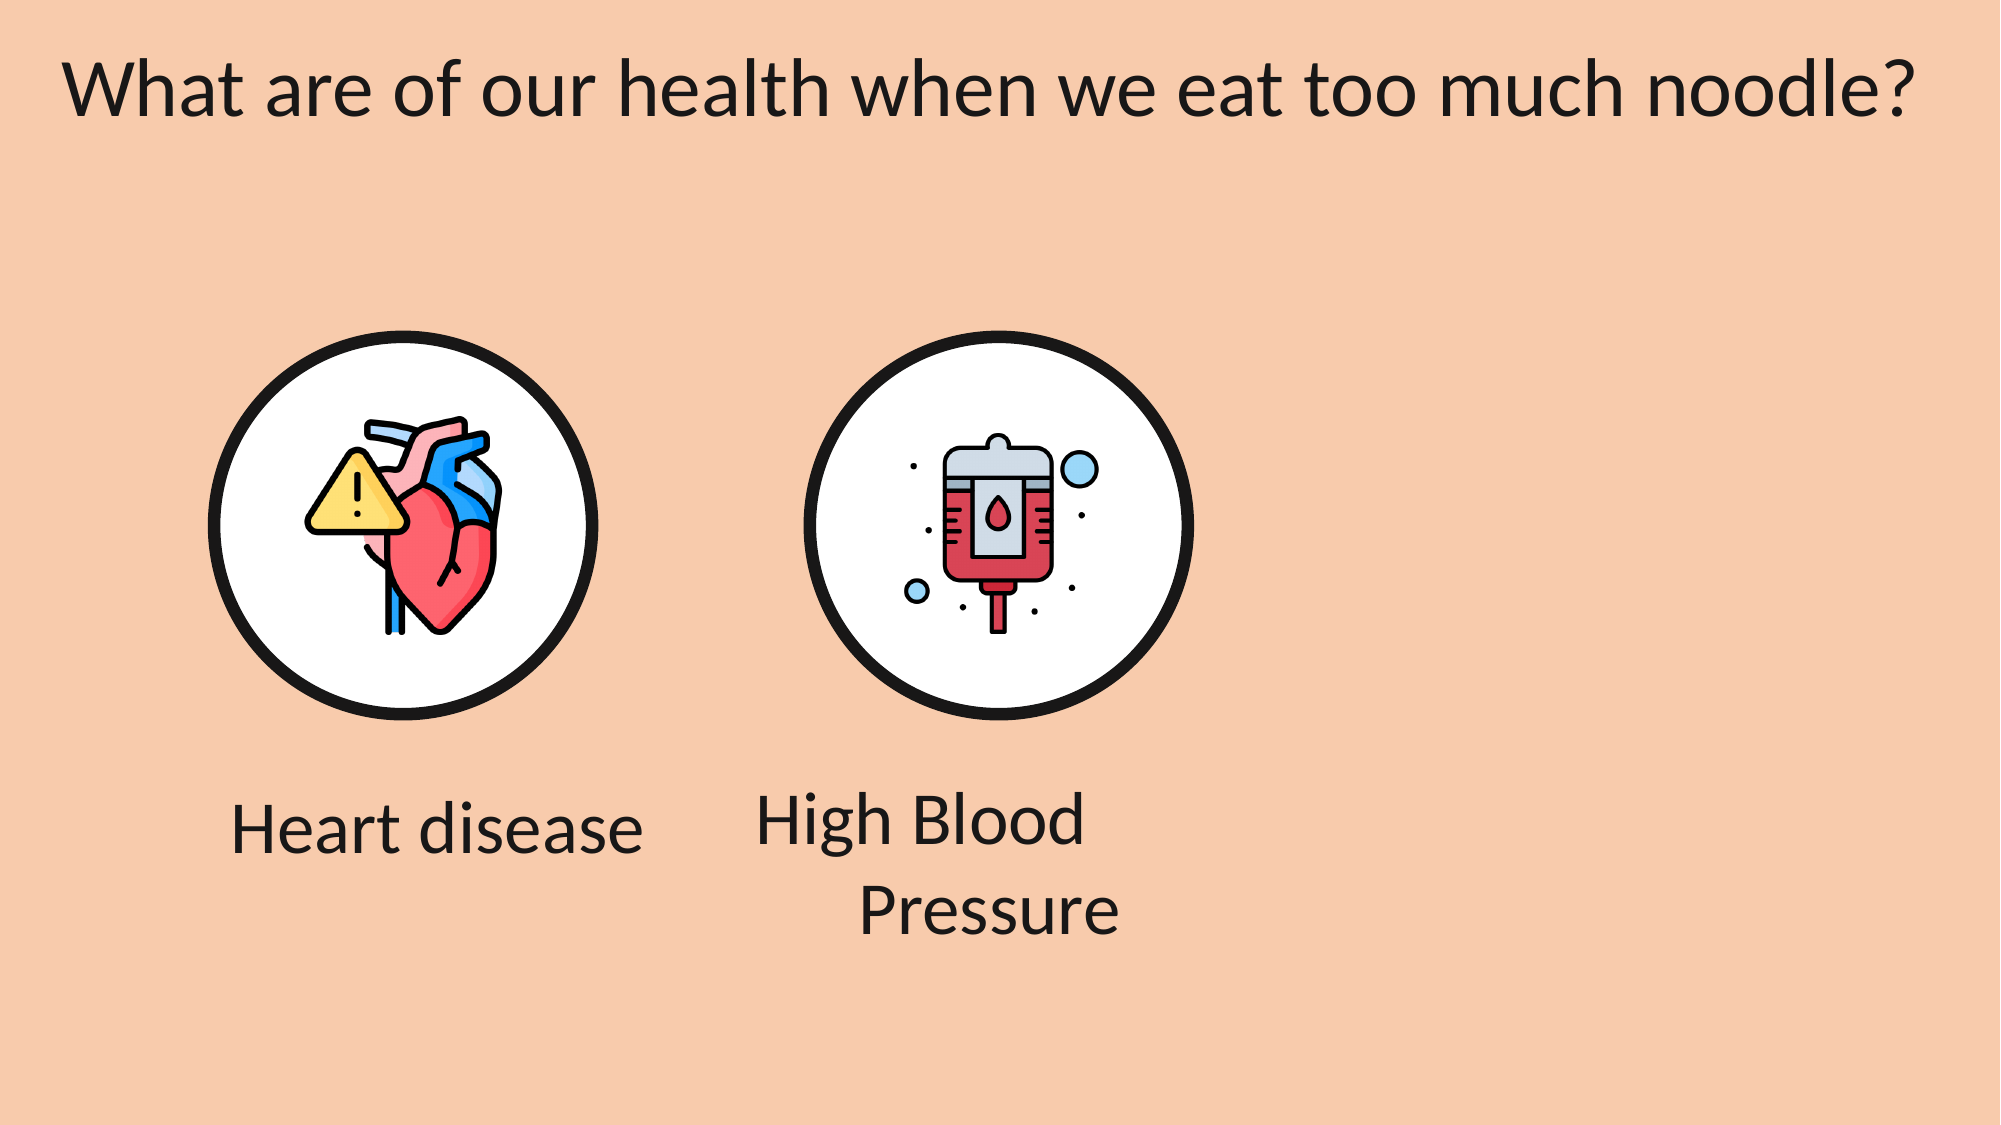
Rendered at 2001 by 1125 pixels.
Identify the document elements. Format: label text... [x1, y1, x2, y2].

text_box Heart disease [216, 770, 704, 876]
text_box [808, 335, 1189, 716]
text_box [213, 335, 594, 716]
picture [293, 416, 513, 636]
text_box High Blood Pressure [734, 762, 1228, 957]
text_box What are of our health when we eat too much noodle? [46, 25, 1954, 141]
picture [890, 422, 1109, 641]
